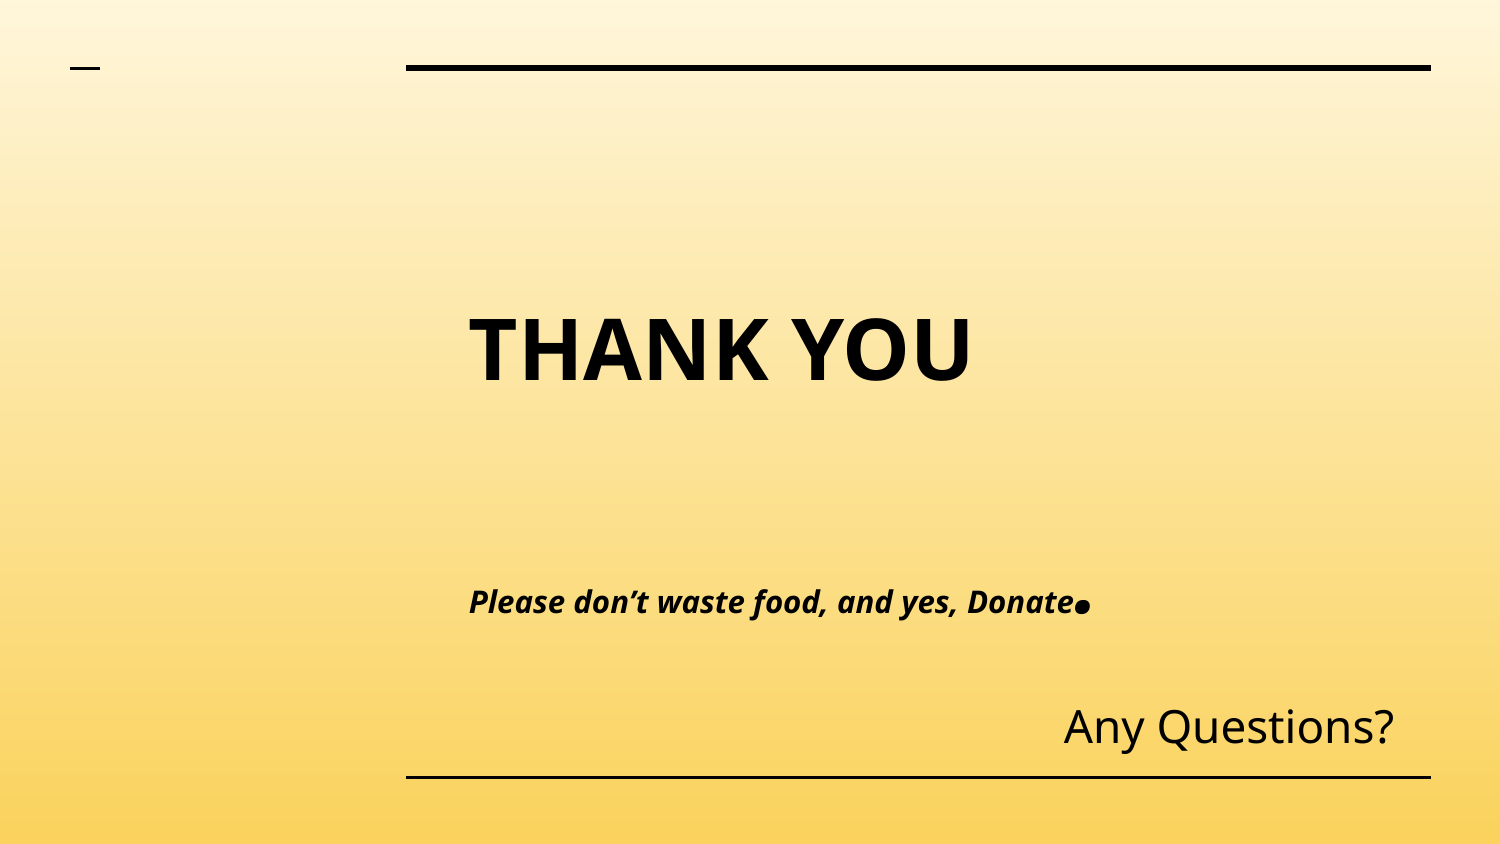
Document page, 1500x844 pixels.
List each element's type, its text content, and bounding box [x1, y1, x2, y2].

title THANK YOU Please don’t waste food, and yes, Donate. [454, 273, 1500, 830]
list Any Questions? [1048, 670, 1500, 844]
